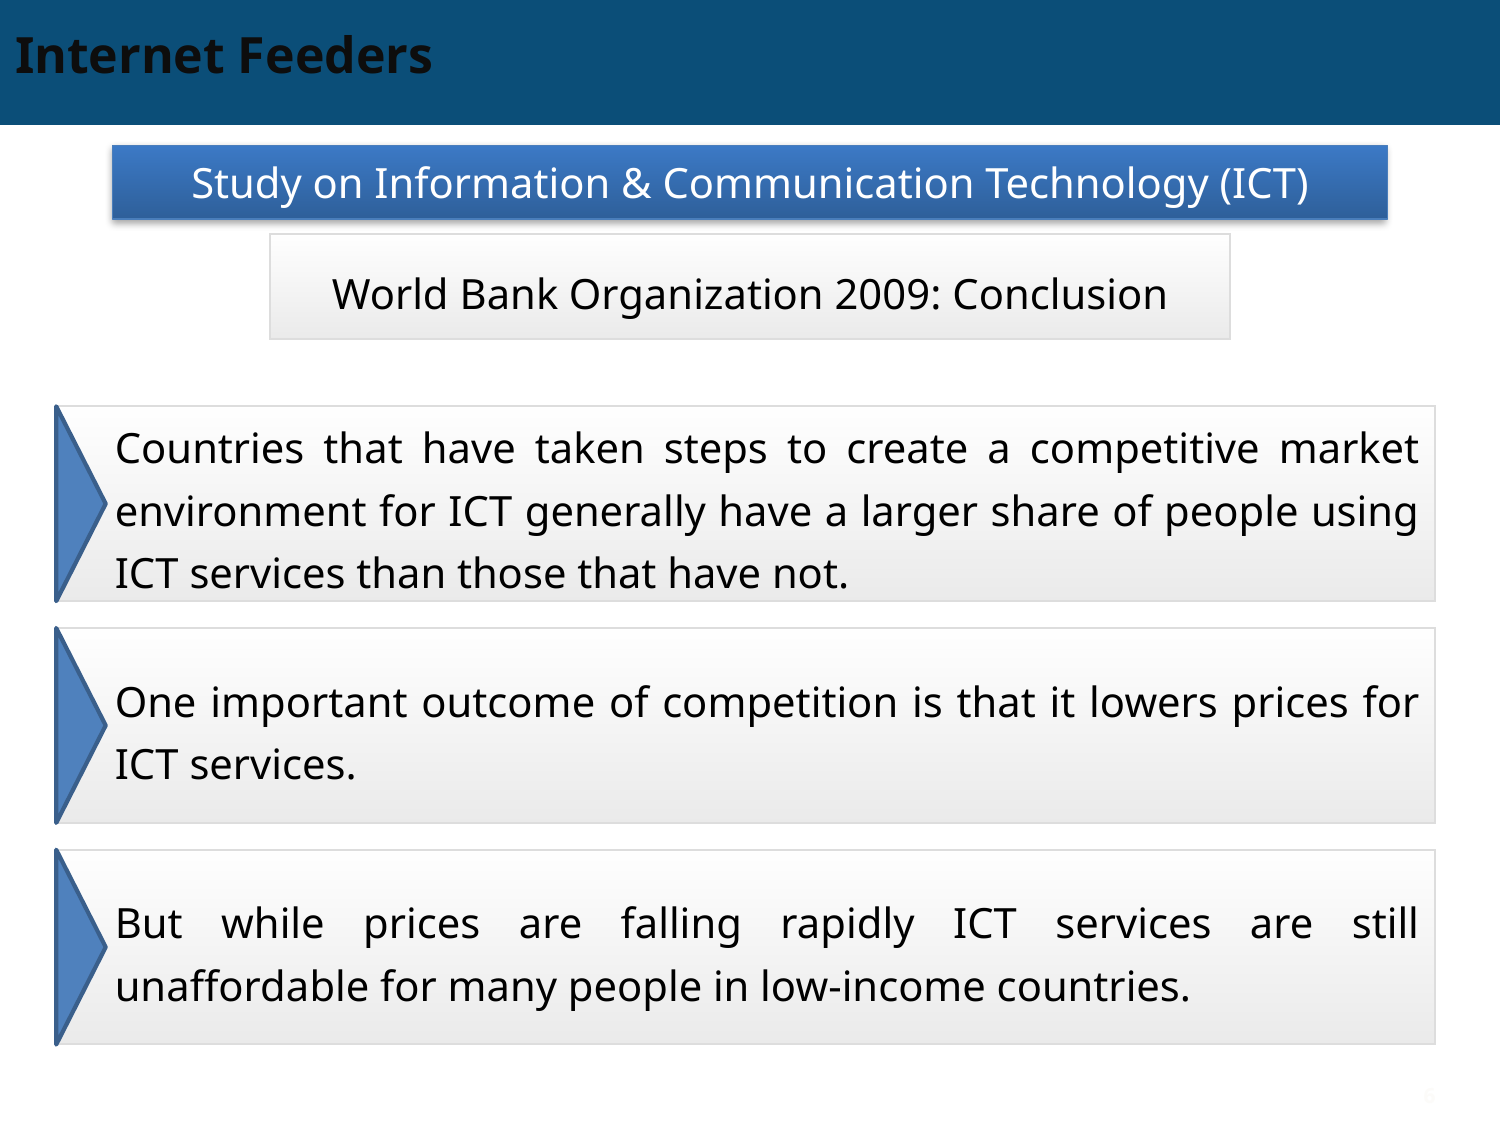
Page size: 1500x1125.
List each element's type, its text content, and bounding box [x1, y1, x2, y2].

title Internet Feeders [0, 21, 1351, 86]
text_box World Bank Organization 2009: Conclusion [269, 234, 1230, 340]
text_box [54, 405, 1436, 602]
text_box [54, 627, 1436, 824]
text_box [54, 849, 1436, 1045]
text_box Study on Information & Communication Technology (ICT) [112, 145, 1388, 220]
